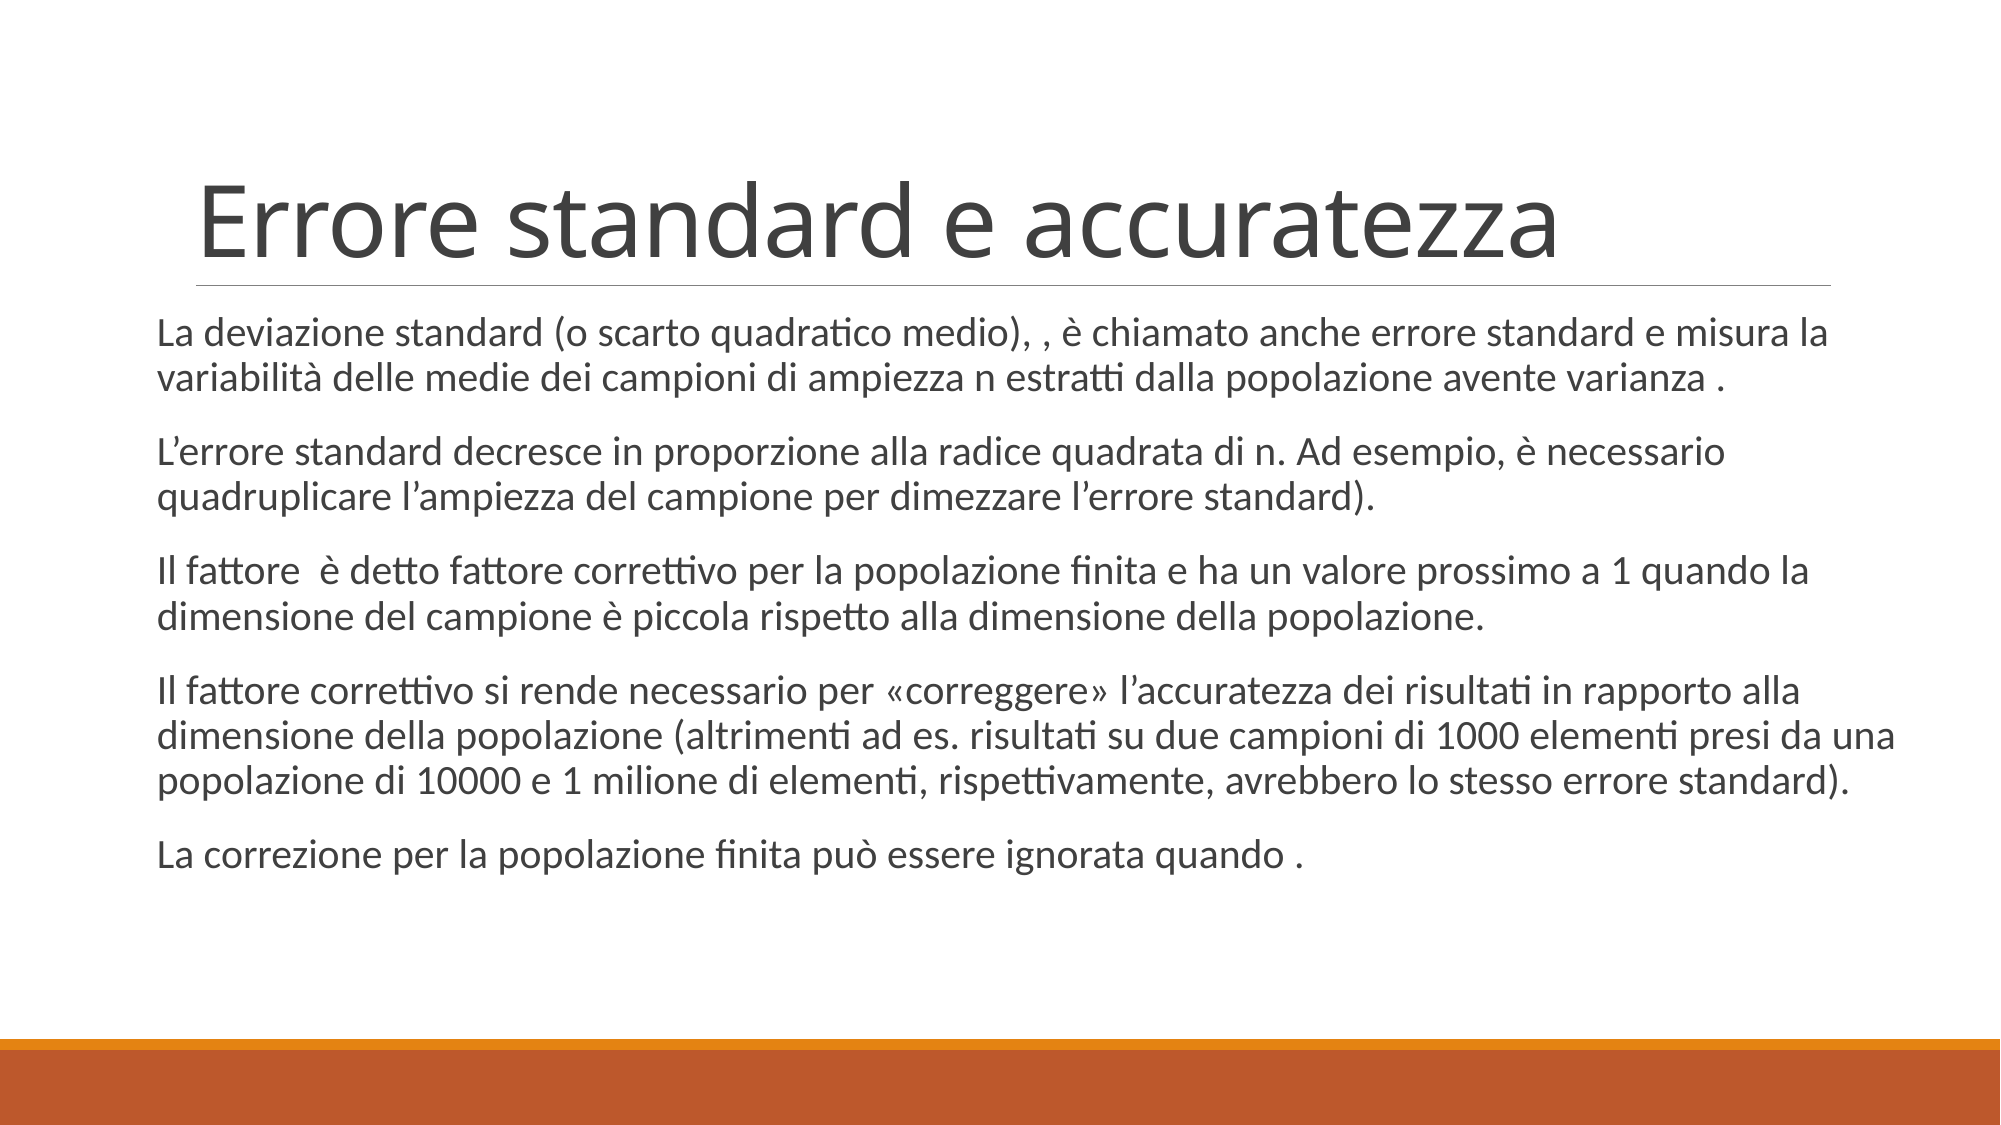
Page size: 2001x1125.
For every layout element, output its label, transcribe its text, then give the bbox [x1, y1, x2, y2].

title Errore standard e accuratezza [180, 47, 1830, 285]
